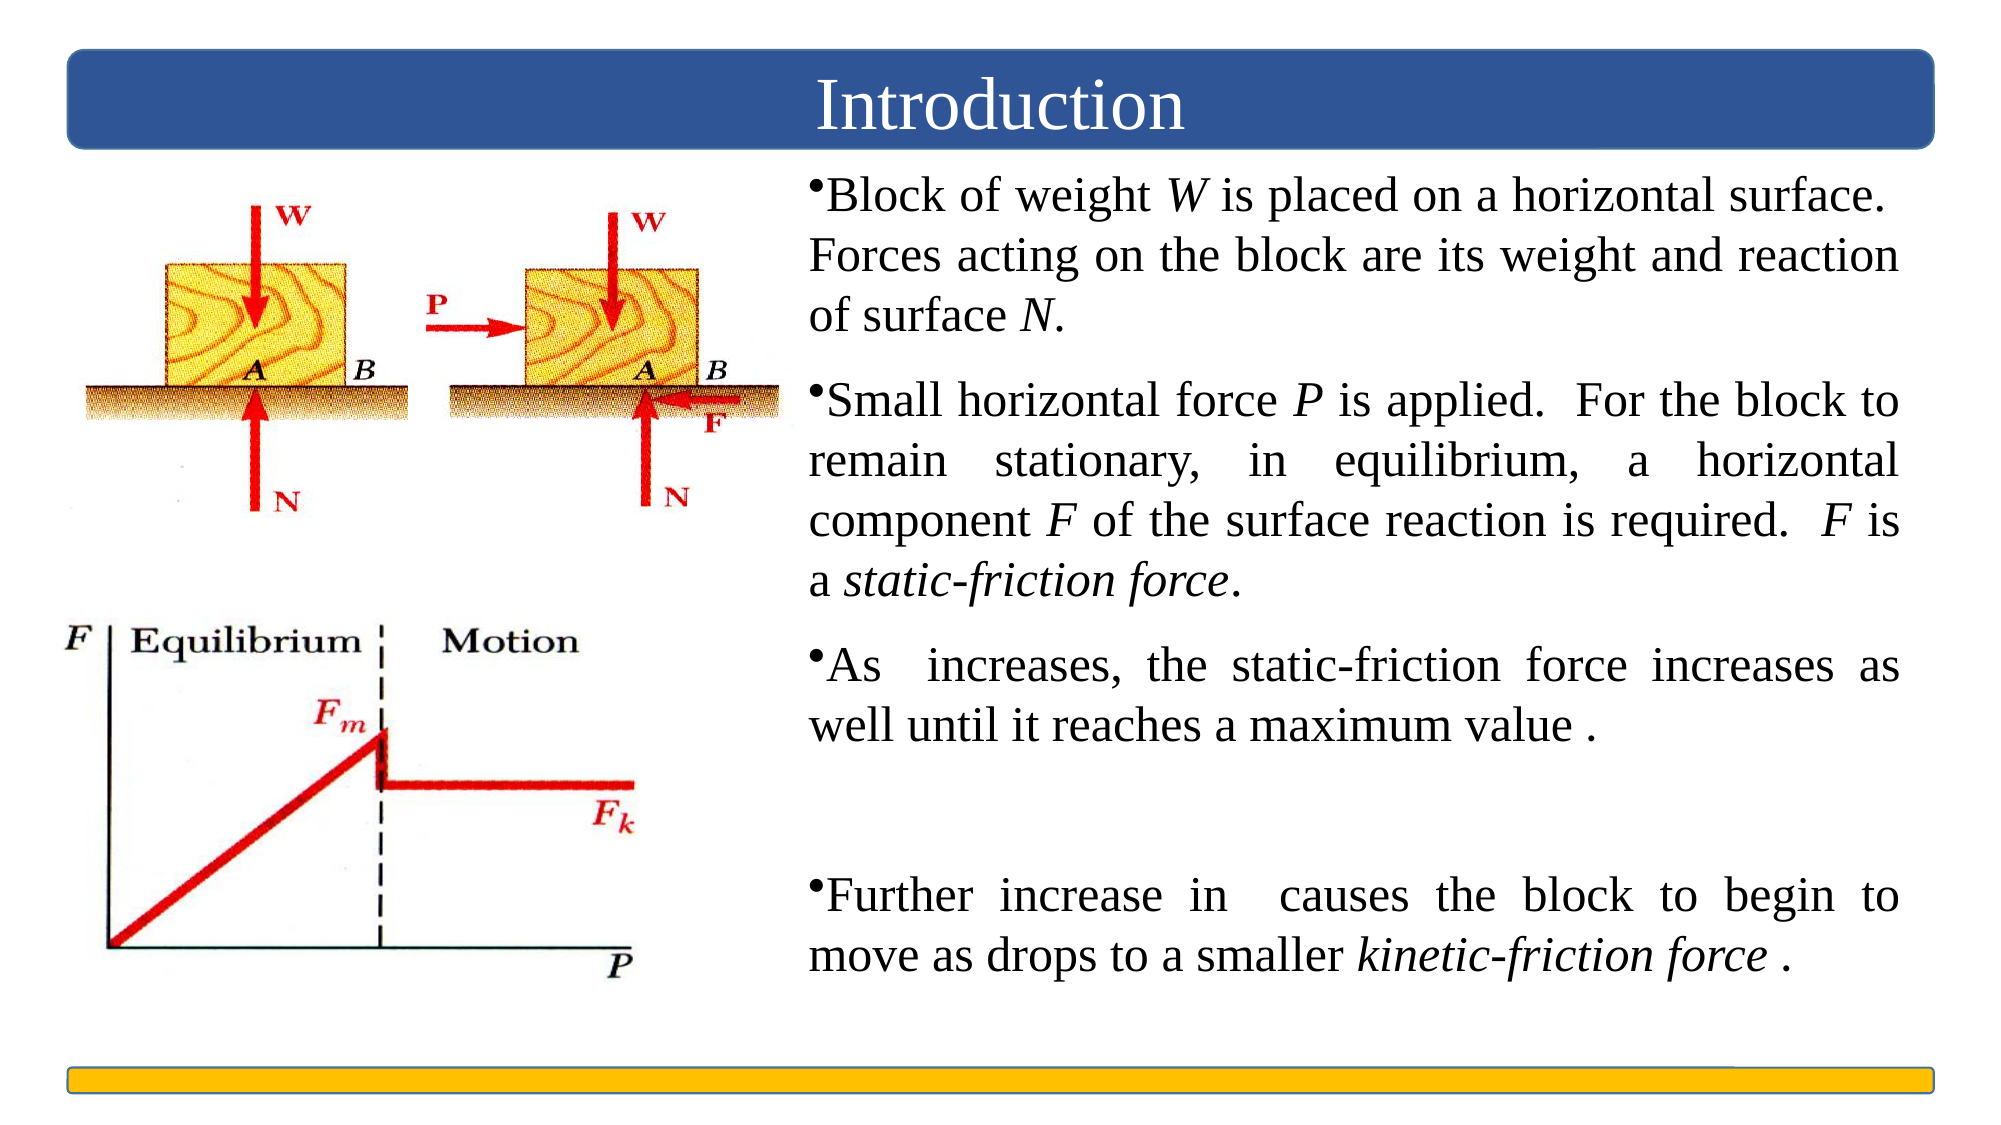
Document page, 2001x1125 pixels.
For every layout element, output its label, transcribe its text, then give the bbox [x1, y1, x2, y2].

text_box [66, 1066, 1935, 1095]
picture [59, 195, 794, 533]
picture [43, 601, 666, 999]
text_box Introduction [66, 48, 1935, 150]
